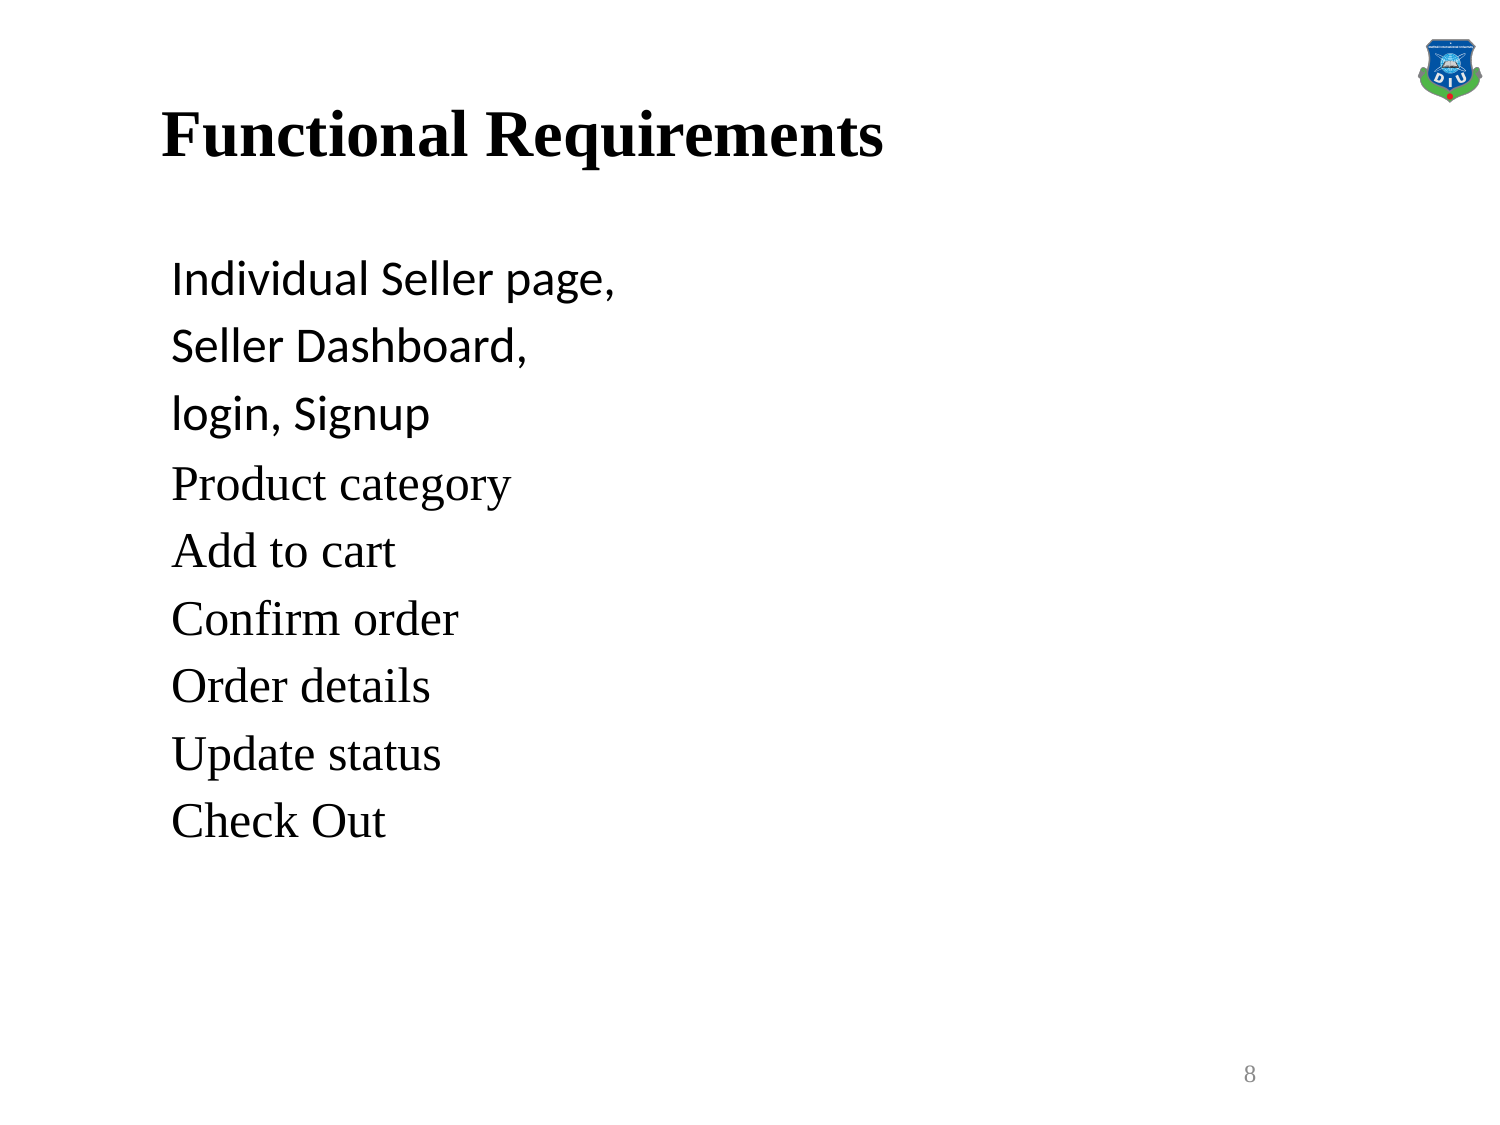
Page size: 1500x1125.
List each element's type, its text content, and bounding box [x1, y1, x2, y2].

list Individual Seller page, Seller Dashboard, login, Signup Product category Add to cart Confirm order Order details Update status Check Out [156, 237, 1344, 906]
title Functional Requirements [129, 70, 1075, 189]
picture [1415, 36, 1484, 105]
slide_number 8 [1074, 1042, 1425, 1103]
